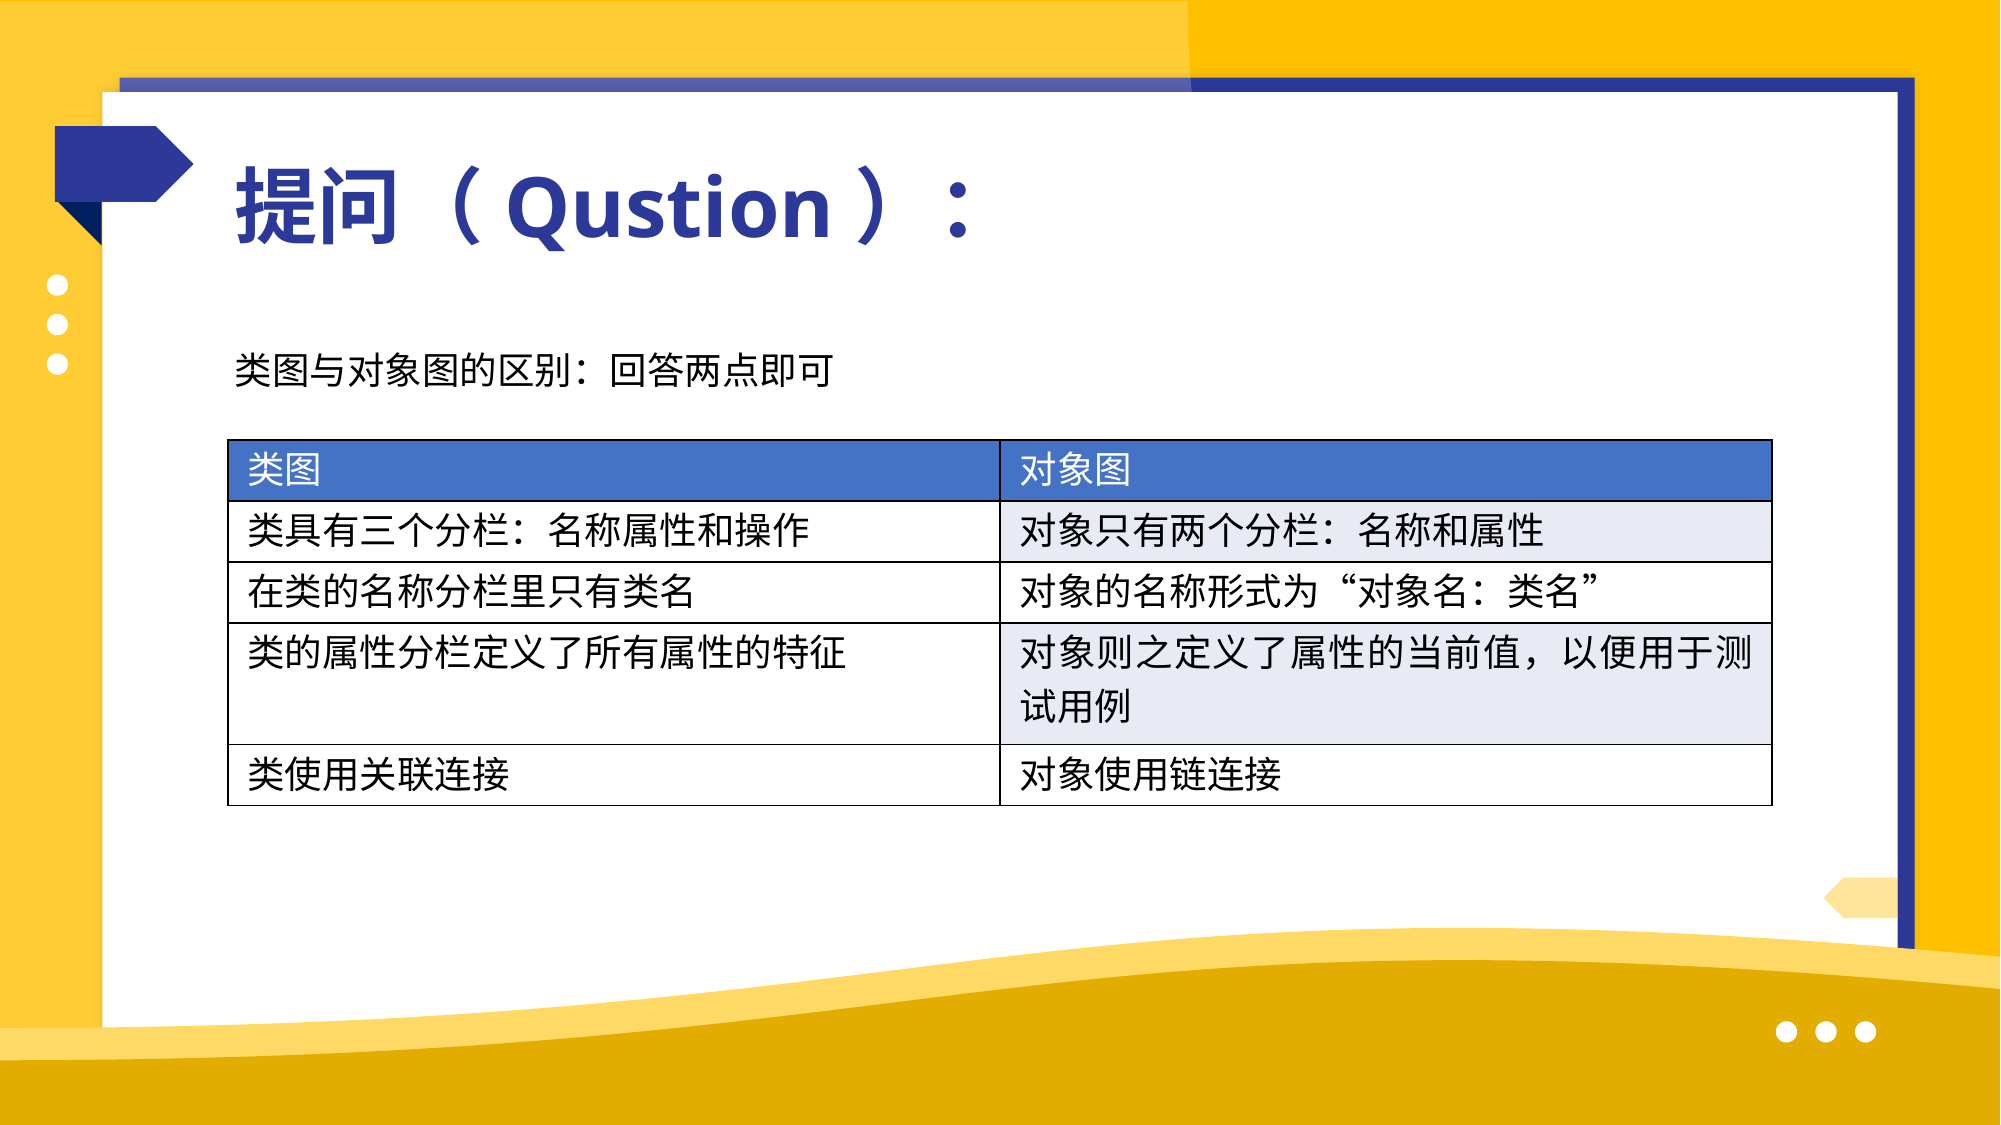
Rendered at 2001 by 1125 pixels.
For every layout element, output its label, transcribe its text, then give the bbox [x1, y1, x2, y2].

table_header 对象图 [1001, 441, 1771, 500]
table_cell 对象则之定义了属性的当前值，以便用于测试用例 [1001, 624, 1771, 744]
table_header 类图 [229, 441, 999, 500]
table_cell 类具有三个分栏：名称属性和操作 [229, 502, 999, 561]
table_cell 类使用关联连接 [229, 745, 999, 805]
text_box 提问（Qustion）： [219, 97, 1781, 262]
table_cell 类的属性分栏定义了所有属性的特征 [229, 624, 999, 744]
table_cell 在类的名称分栏里只有类名 [229, 563, 999, 622]
table_cell 对象的名称形式为“对象名：类名” [1001, 563, 1771, 622]
text_box 类图与对象图的区别：回答两点即可 [219, 317, 1220, 400]
table_cell 对象使用链连接 [1001, 745, 1771, 805]
table_cell 对象只有两个分栏：名称和属性 [1001, 502, 1771, 561]
